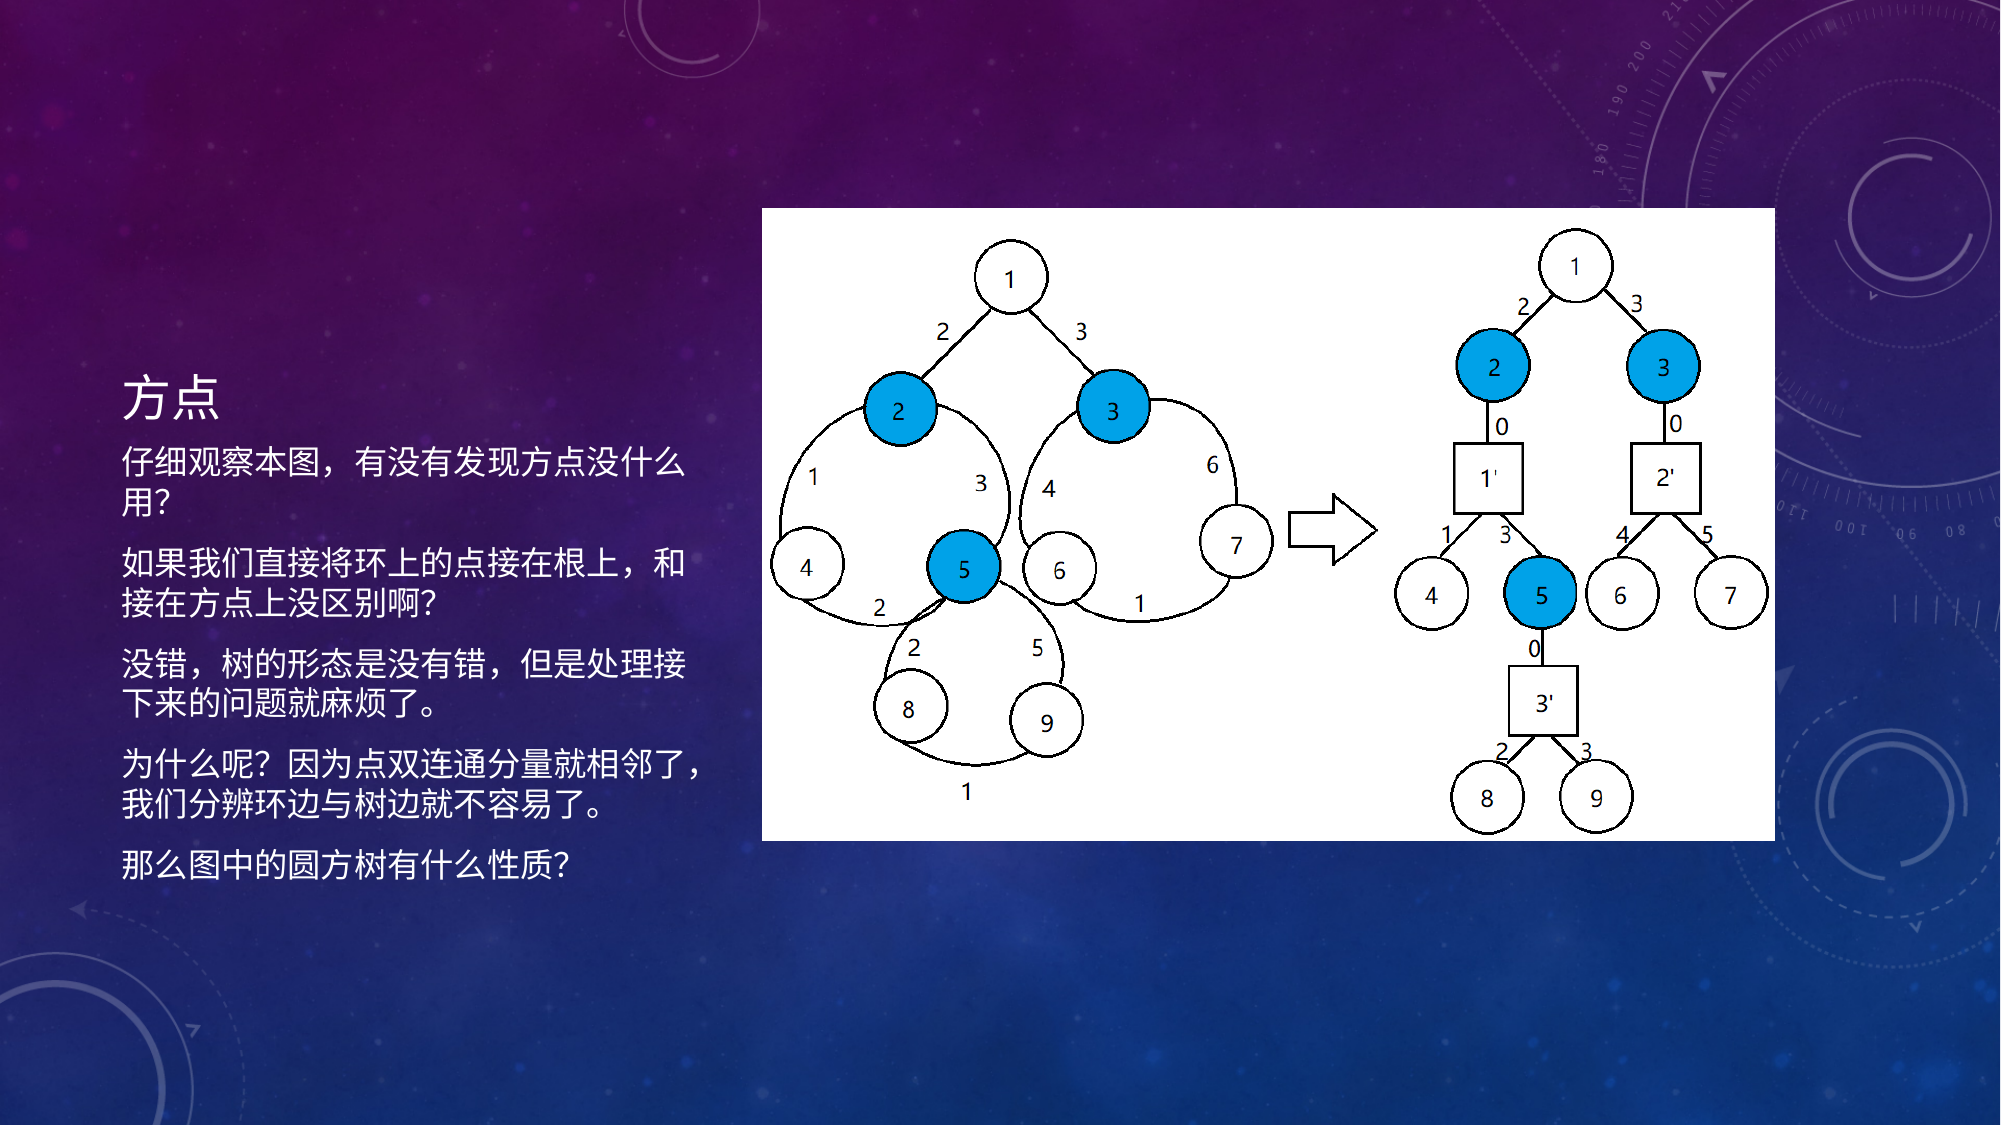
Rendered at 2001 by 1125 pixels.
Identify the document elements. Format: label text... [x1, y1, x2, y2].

title 方点 [106, 209, 711, 434]
picture [0, 0, 2001, 1125]
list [762, 208, 1775, 842]
list 仔细观察本图，有没有发现方点没什么用？ 如果我们直接将环上的点接在根上，和接在方点上没区别啊？ 没错，树的形态是没有错，但是处理接下来的问题就麻烦了。 为什么呢？因为点双连通分量就相邻了，我们分辨环边与树边就不容易了。 那么图中的圆方树有什么性质？ [106, 434, 711, 1056]
